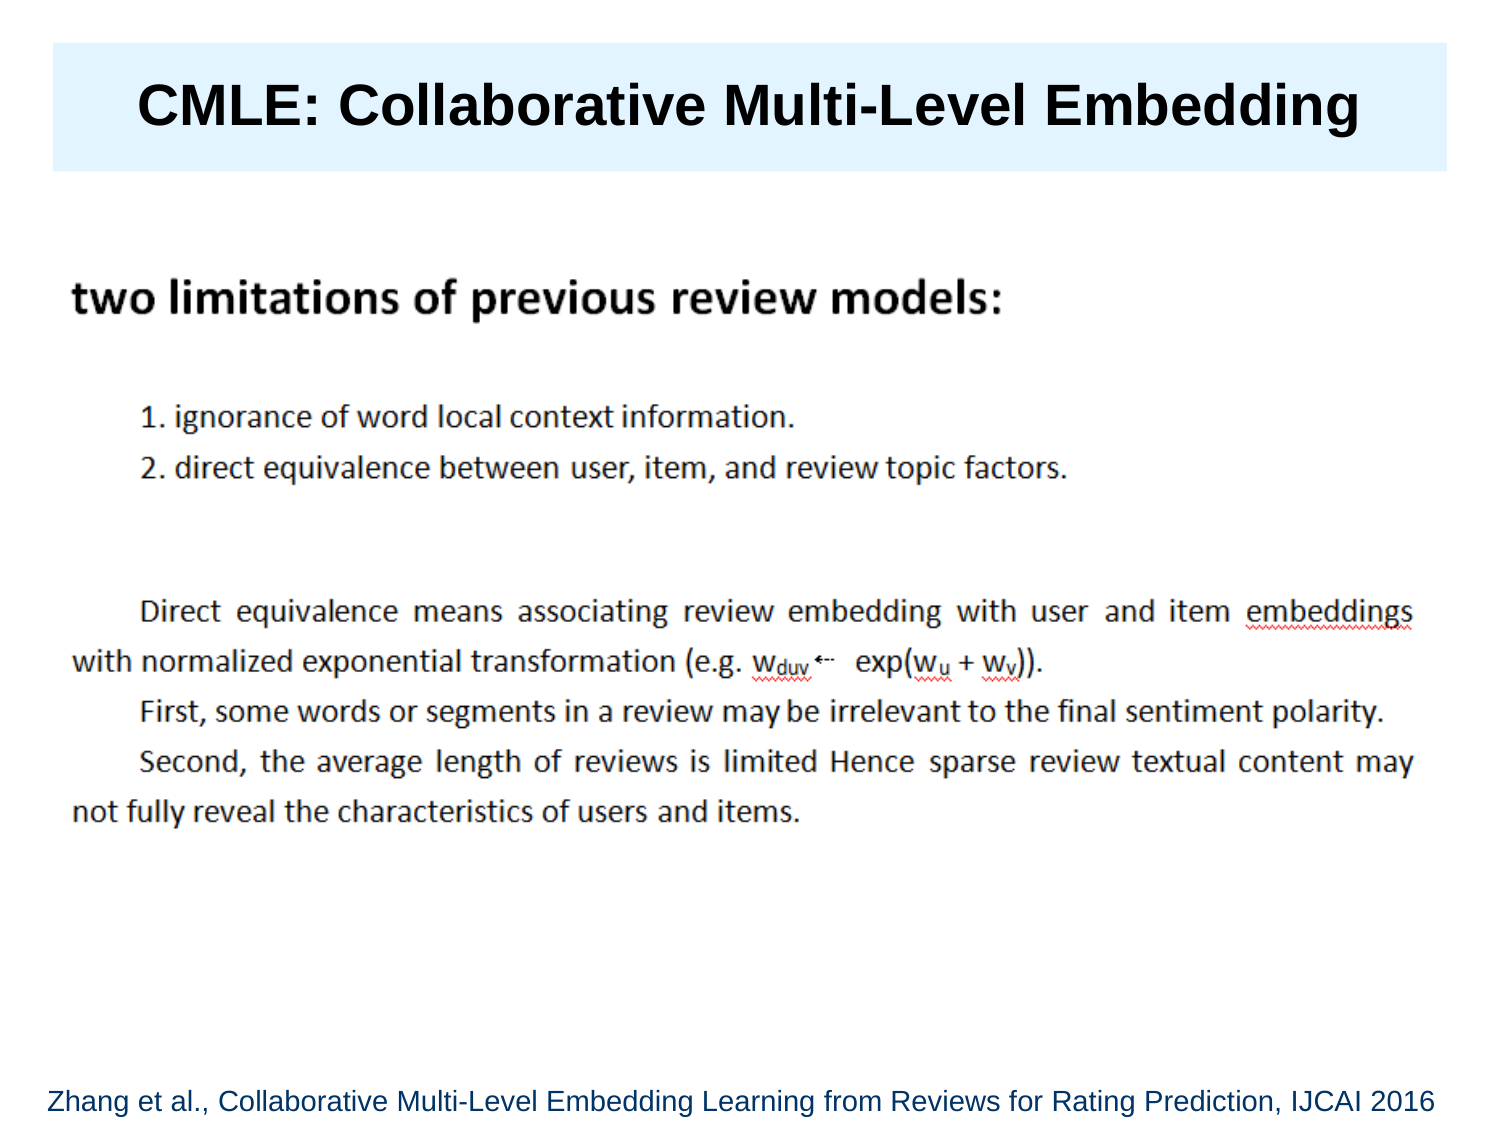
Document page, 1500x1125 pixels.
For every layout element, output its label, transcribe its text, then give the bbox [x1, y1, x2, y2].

picture [52, 255, 1081, 506]
picture [56, 588, 1424, 832]
title CMLE: Collaborative Multi-Level Embedding [53, 42, 1447, 172]
text_box Zhang et al., Collaborative Multi-Level Embedding Learning from Reviews for Rating Prediction, IJCAI 2016 [32, 1074, 1468, 1125]
